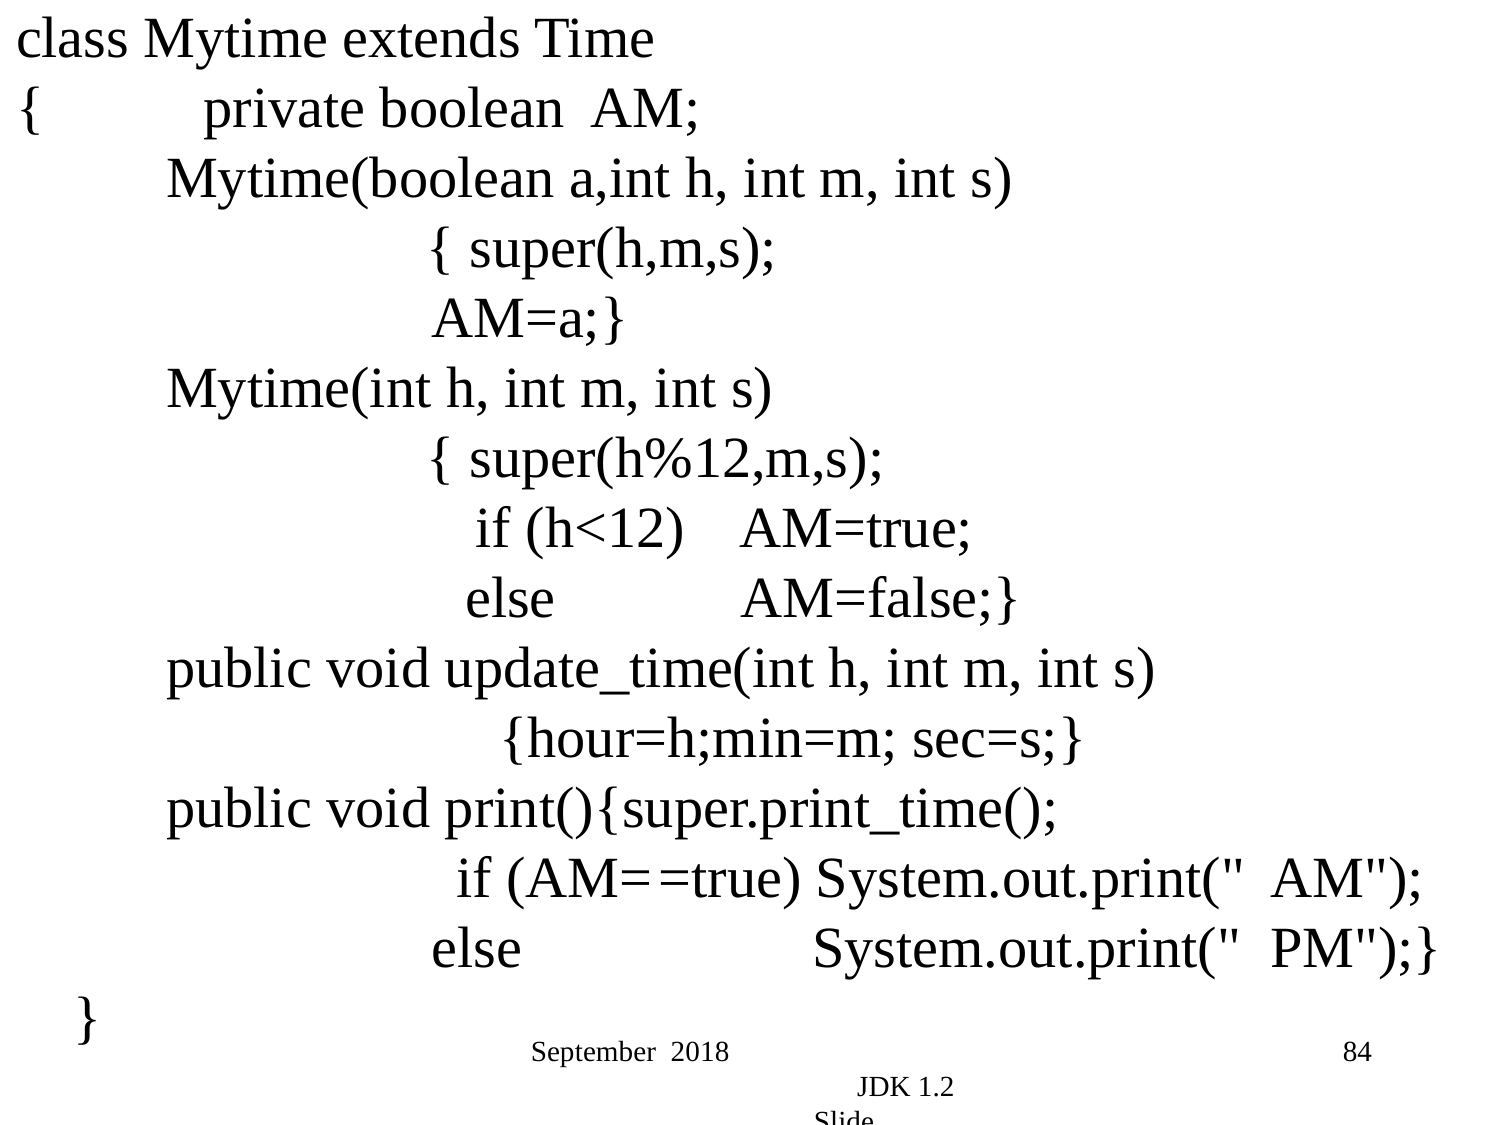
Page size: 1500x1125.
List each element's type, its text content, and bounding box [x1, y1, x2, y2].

footer September 2018 JDK 1.2 Slide [512, 1057, 988, 1101]
slide_number 84 [1074, 1057, 1388, 1101]
text_box class Mytime extends Time { private boolean AM; Mytime(boolean a,int h, int m, int s) { super(h,m,s); AM=a;} Mytime(int h, int m, int s) { super(h%12,m,s); if (h<12) AM=true; else AM=false;} public void update_time(int h, int m, int s) {hour=h;min=m; sec=s;} public void print(){super.print_time(); if (AM= =true) System.out.print(" AM"); else System.out.print(" PM");} } [1, 0, 1458, 1057]
